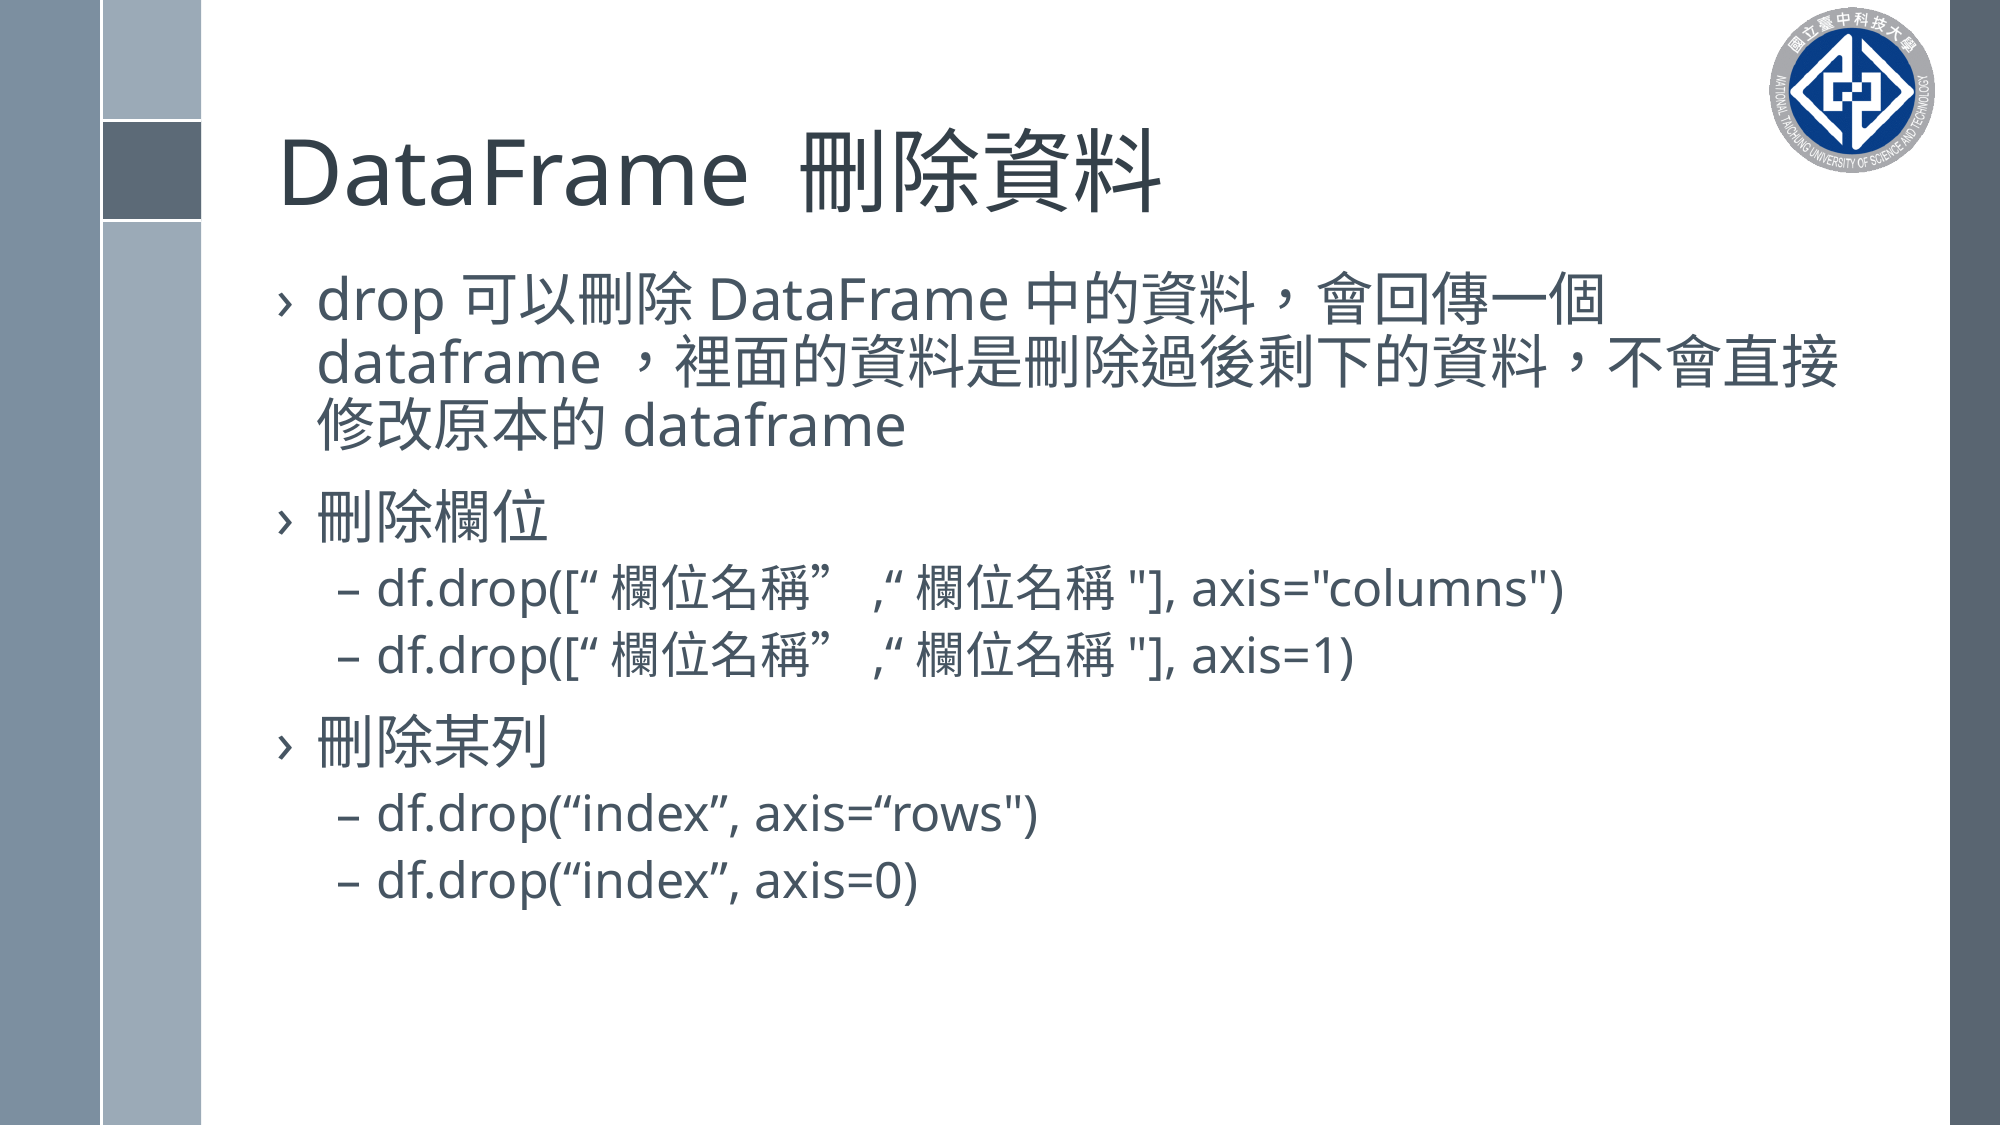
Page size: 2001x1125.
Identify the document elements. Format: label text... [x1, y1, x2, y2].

picture [1769, 7, 1935, 173]
list drop可以刪除DataFrame中的資料，會回傳一個dataframe，裡面的資料是刪除過後剩下的資料，不會直接修改原本的dataframe 刪除欄位 df.drop([“欄位名稱”,“欄位名稱"], axis="columns") df.drop([“欄位名稱”,“欄位名稱"], axis=1) 刪除某列 df.drop(“index”, axis=“rows") df.drop(“index”, axis=0) [261, 262, 1867, 1013]
title DataFrame 刪除資料 [261, 29, 1867, 233]
